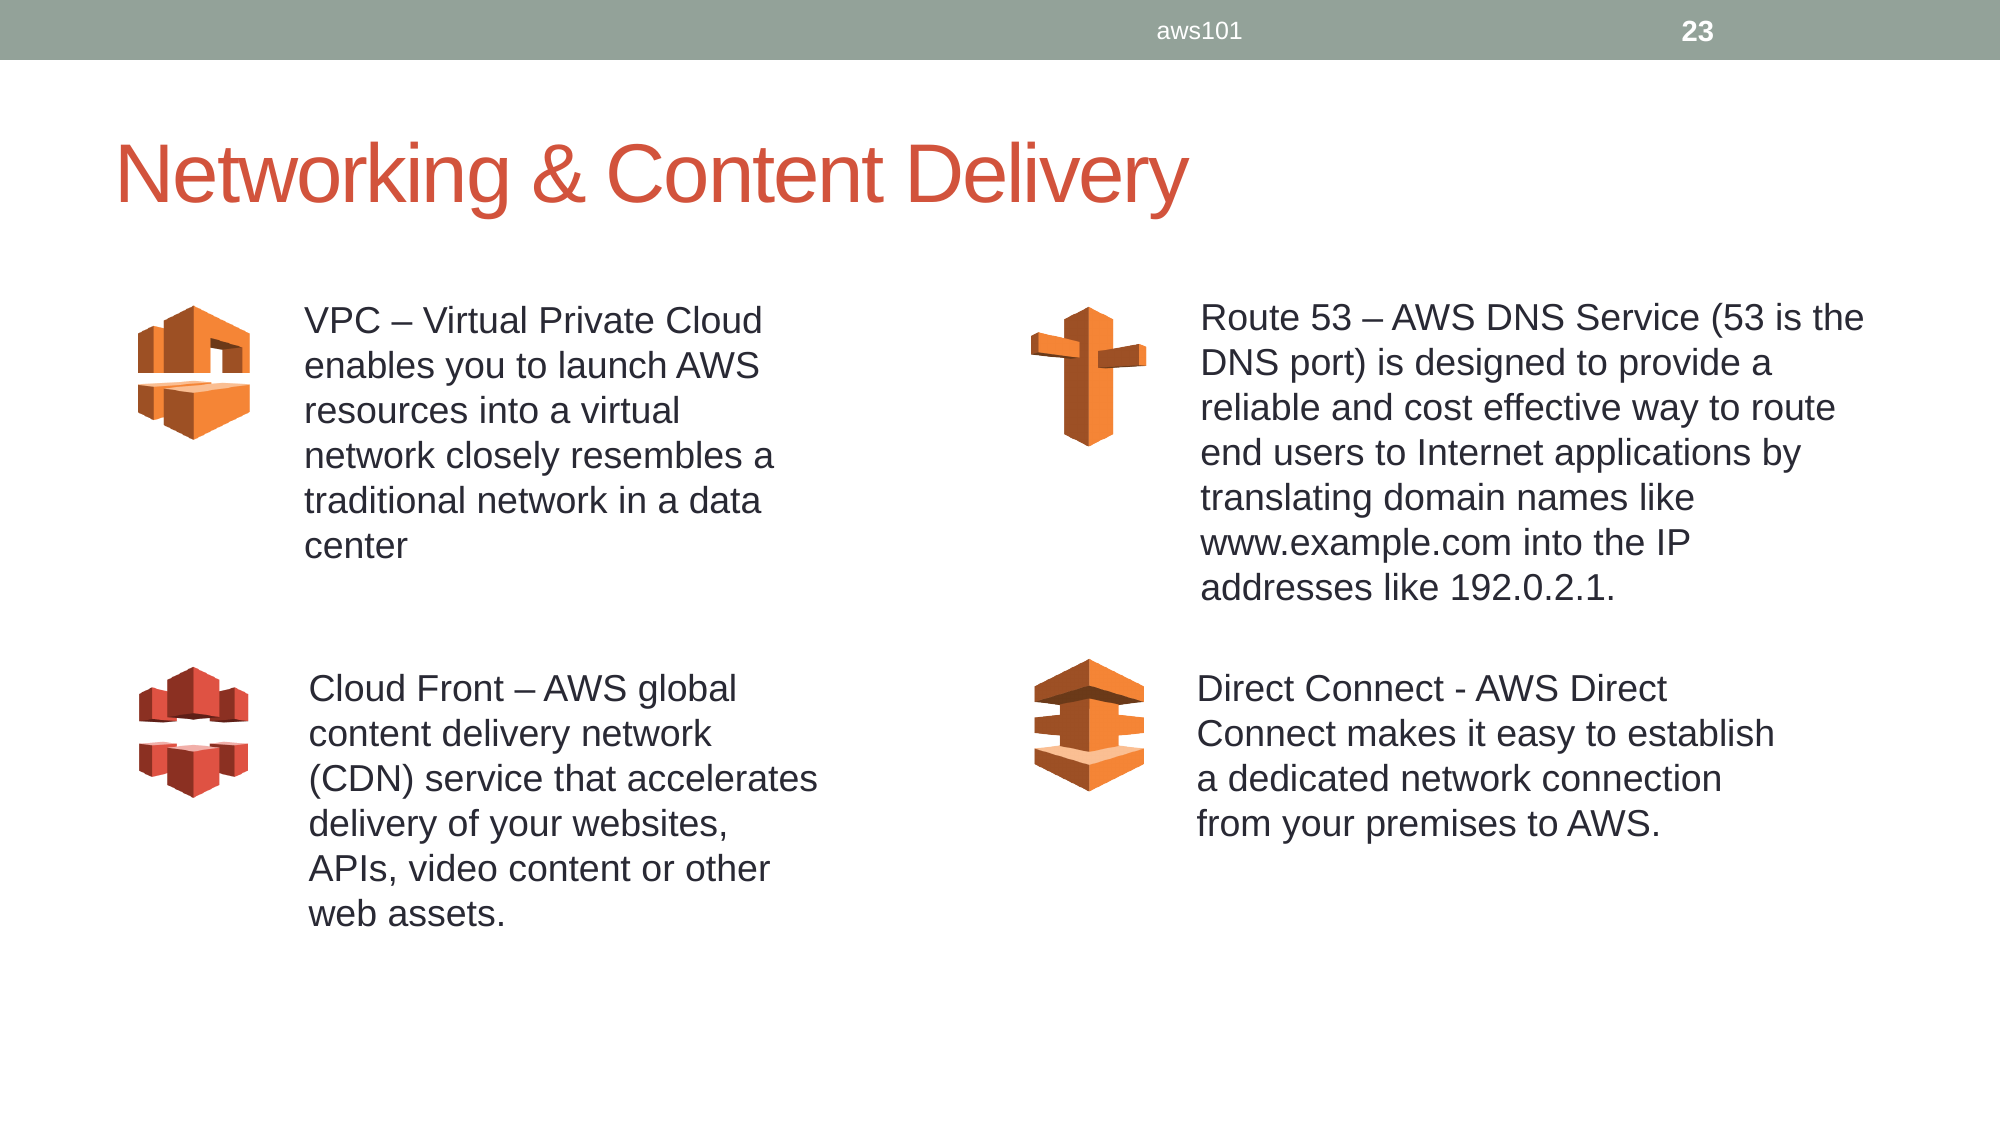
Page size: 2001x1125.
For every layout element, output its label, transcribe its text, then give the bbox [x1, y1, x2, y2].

title Networking & Content Delivery [99, 87, 1900, 250]
text_box Cloud Front – AWS global content delivery network (CDN) service that accelerates delivery of your websites, APIs, video content or other web assets. [293, 656, 842, 942]
picture [1021, 658, 1156, 793]
slide_number 23 [1666, 3, 1900, 57]
picture [127, 660, 261, 801]
picture [1018, 306, 1160, 448]
picture [124, 300, 263, 445]
footer aws101 [750, 3, 1650, 57]
text_box Route 53 – AWS DNS Service (53 is the DNS port) is designed to provide a reliable and cost effective way to route end users to Internet applications by translating domain names like www.example.com into the IP addresses like 192.0.2.1. [1185, 285, 1884, 661]
text_box VPC – Virtual Private Cloud enables you to launch AWS resources into a virtual network closely resembles a traditional network in a data center [289, 289, 823, 574]
text_box Direct Connect - AWS Direct Connect makes it easy to establish a dedicated network connection from your premises to AWS. [1181, 656, 1804, 852]
